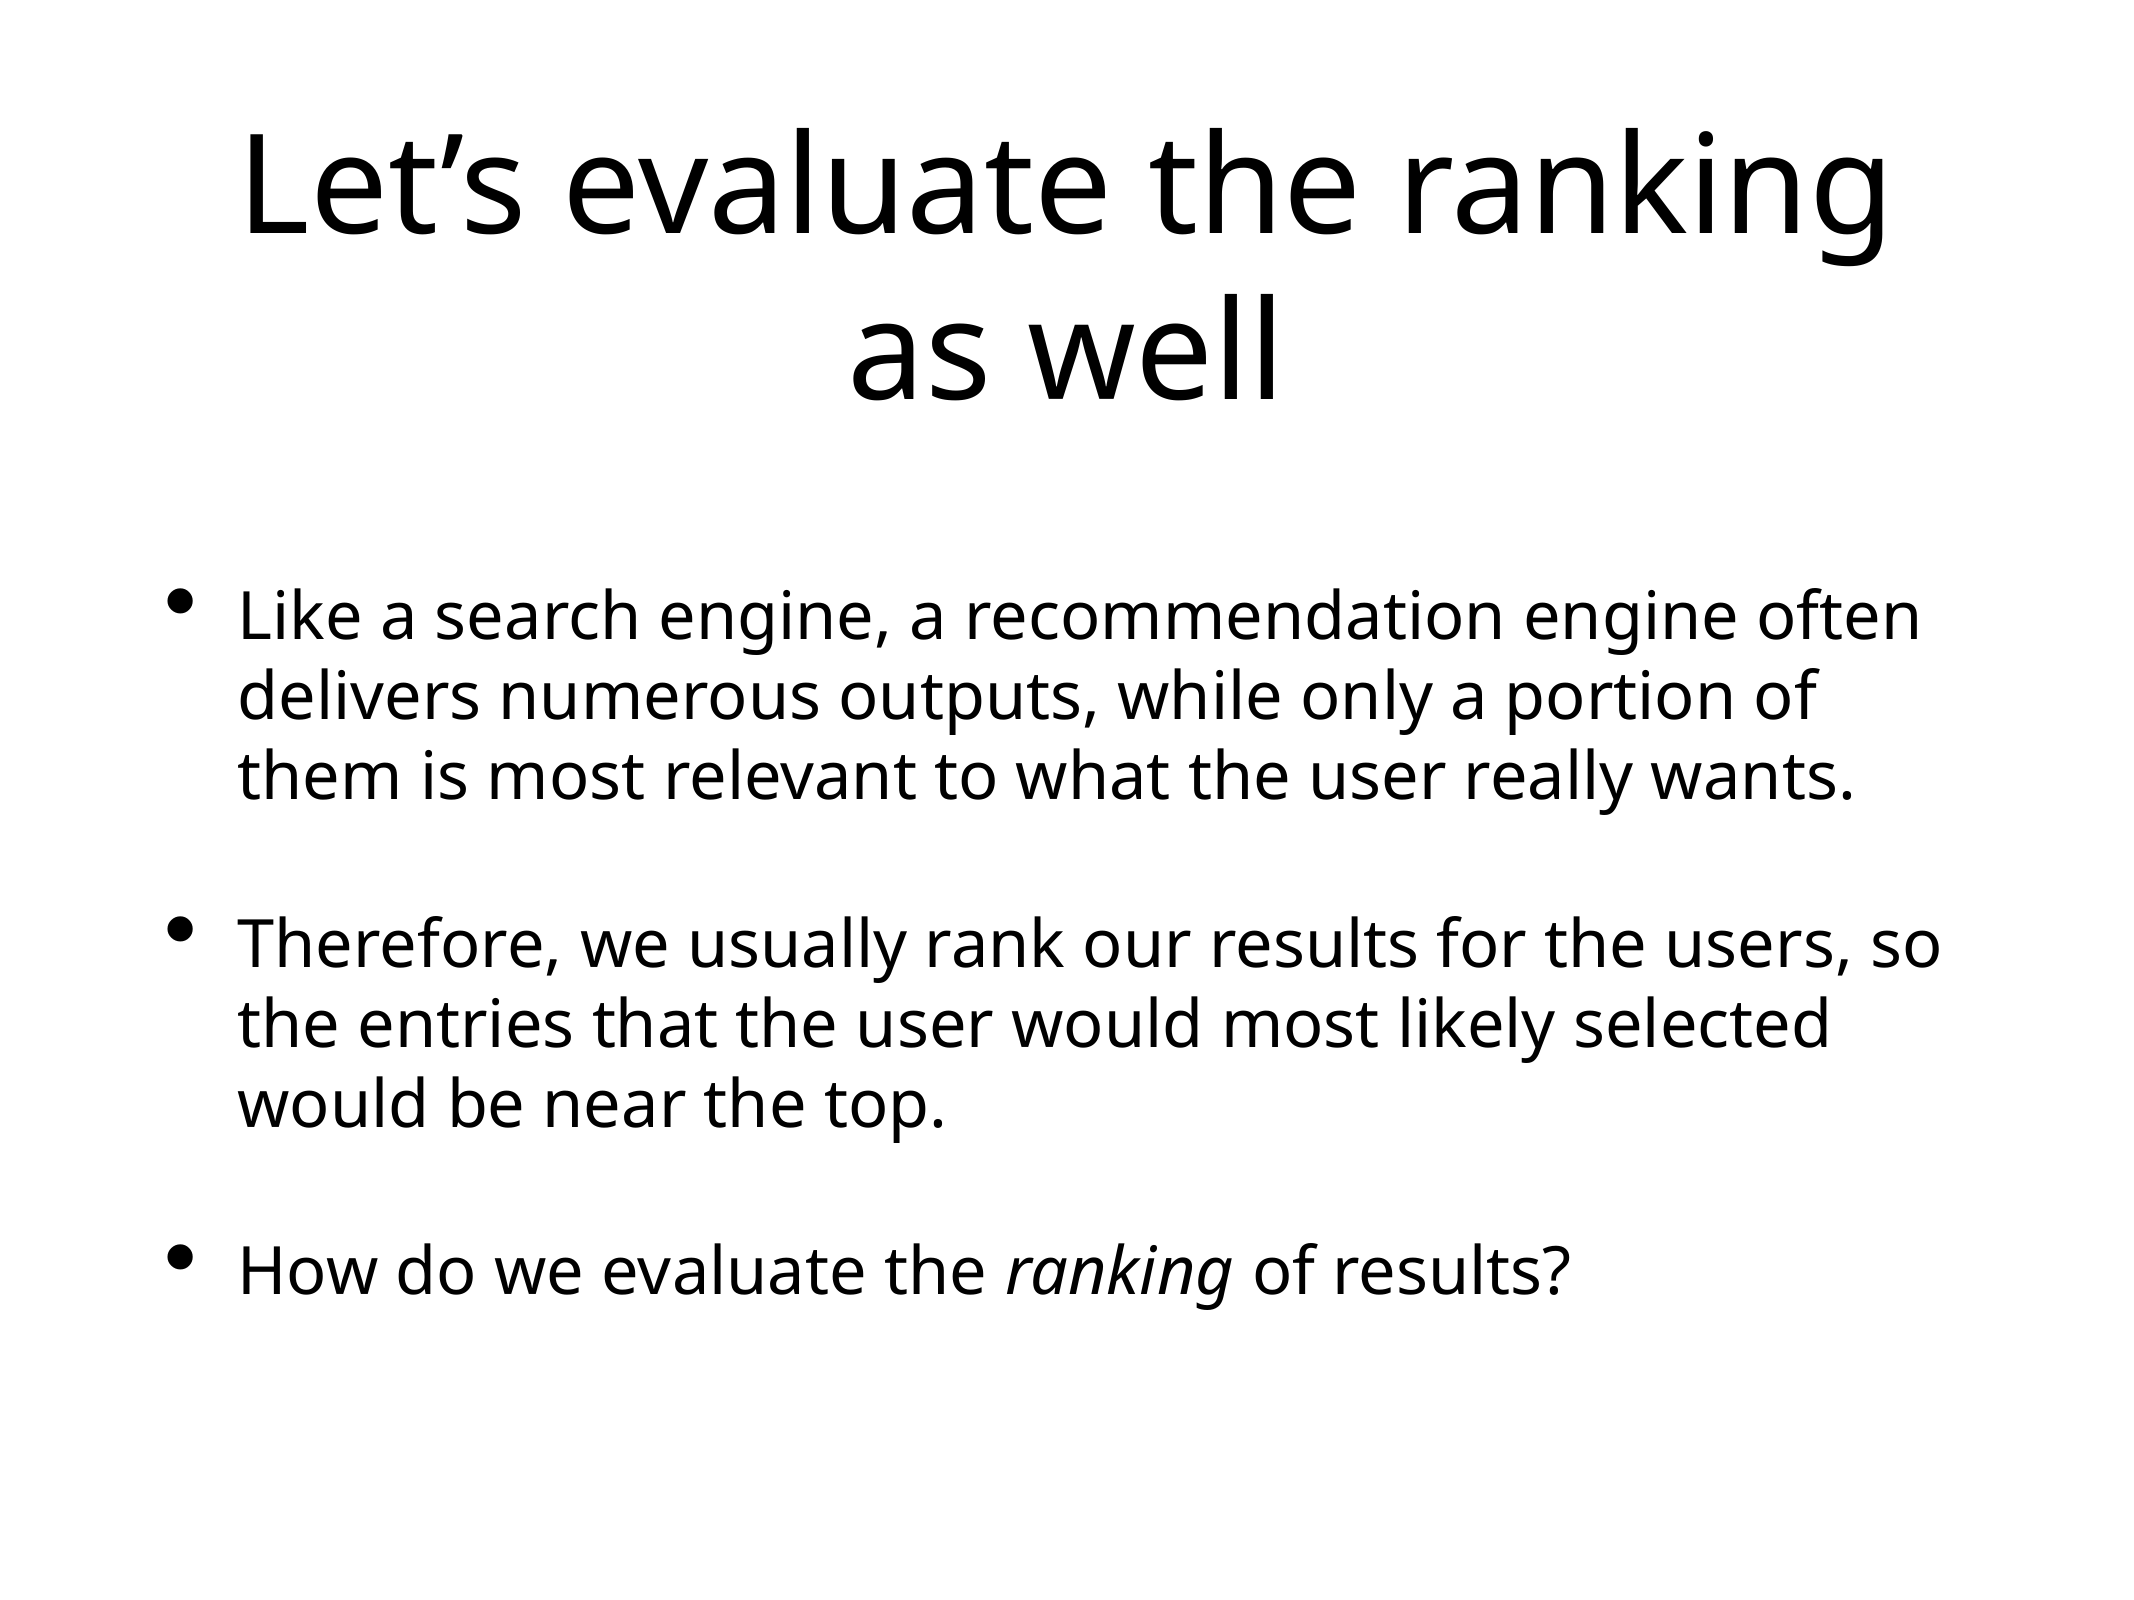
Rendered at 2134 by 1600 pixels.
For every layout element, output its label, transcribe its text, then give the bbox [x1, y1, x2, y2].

list Like a search engine, a recommendation engine often delivers numerous outputs, while only a portion of them is most relevant to what the user really wants. Therefore, we usually rank our results for the users, so the entries that the user would most likely selected would be near the top. How do we evaluate the ranking of results? [155, 438, 1978, 1443]
title Let’s evaluate the ranking as well [155, 84, 1978, 438]
